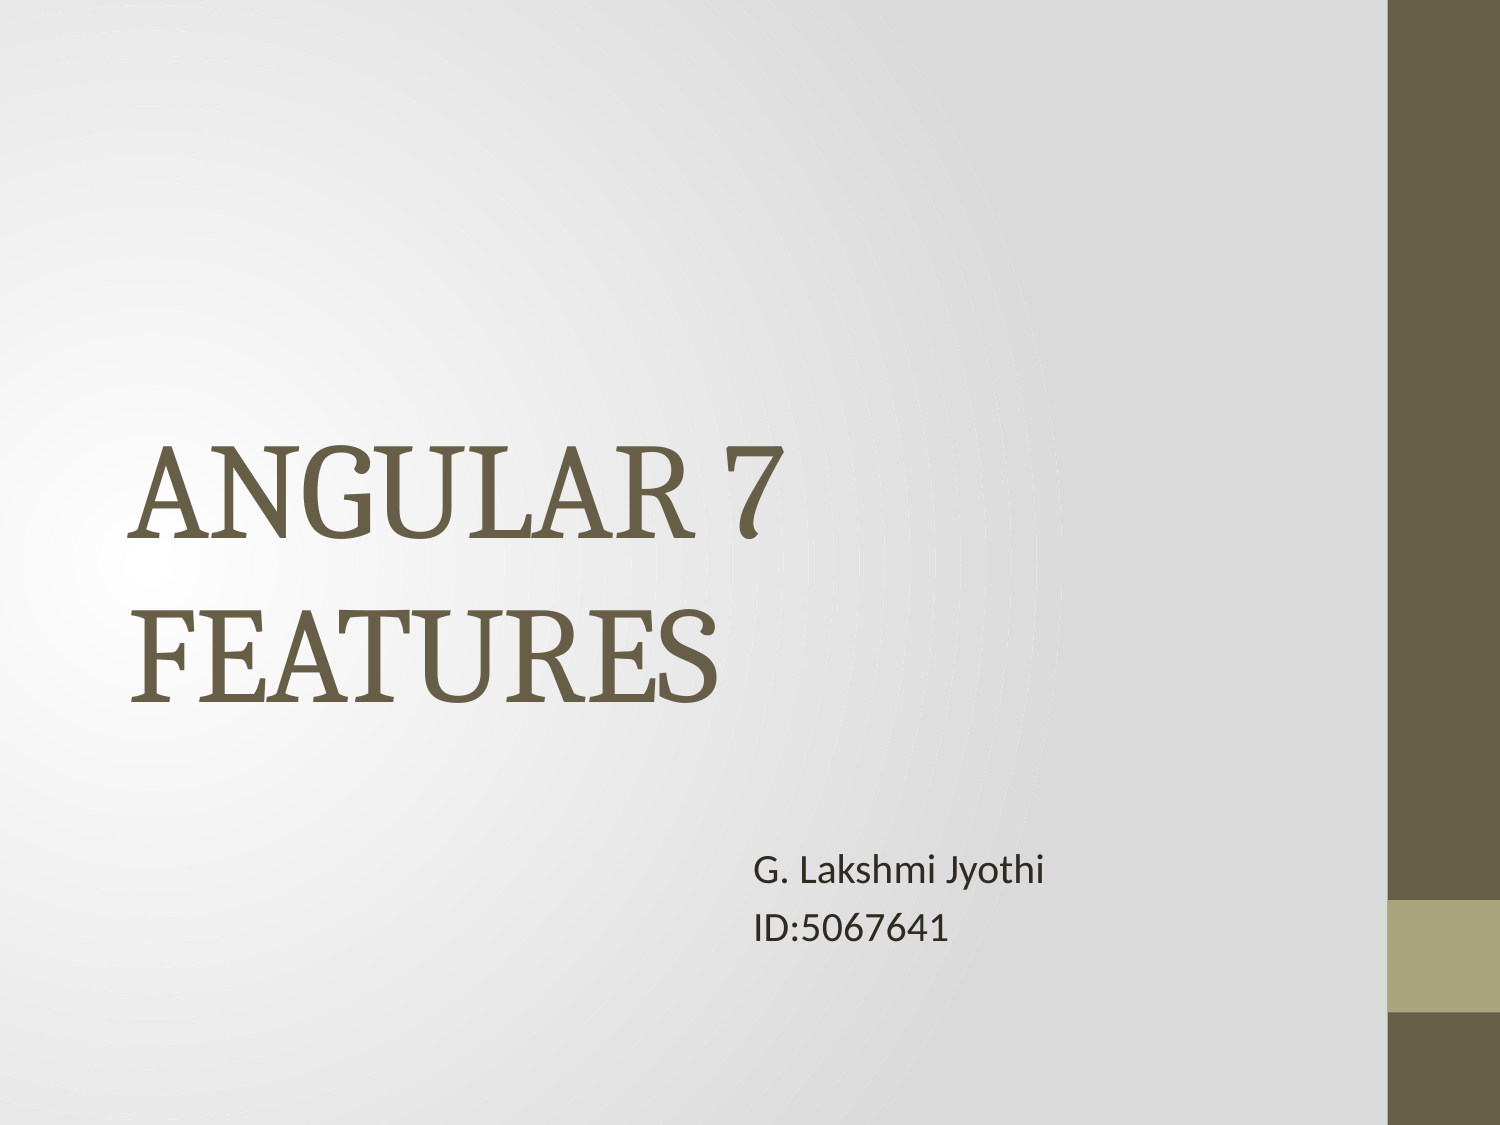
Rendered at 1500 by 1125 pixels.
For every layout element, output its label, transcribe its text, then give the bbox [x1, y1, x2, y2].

subtitle G. Lakshmi Jyothi ID:5067641 [738, 834, 1500, 1010]
title ANGULAR 7 FEATURES [112, 312, 1350, 738]
